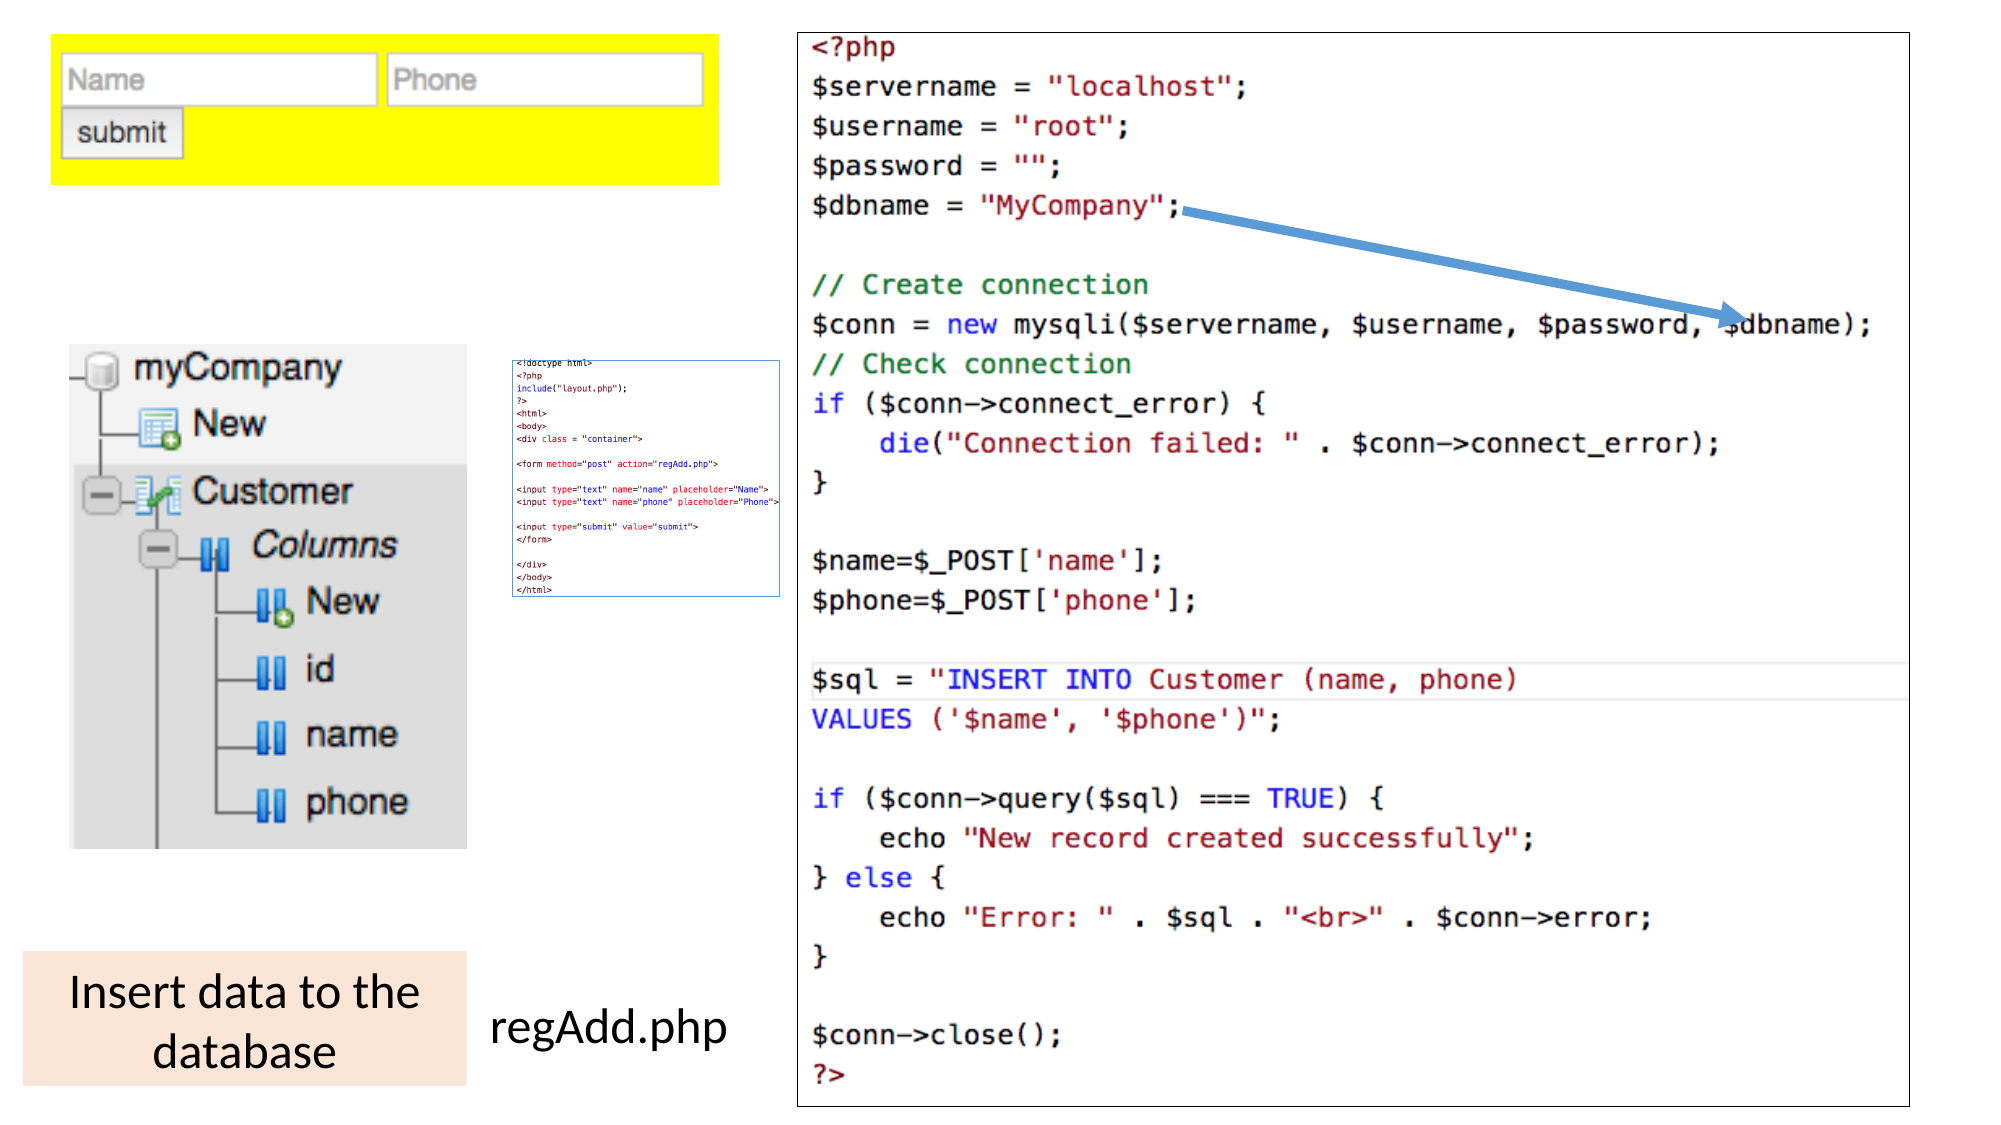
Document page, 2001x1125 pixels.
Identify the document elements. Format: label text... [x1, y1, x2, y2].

picture [51, 34, 719, 185]
picture [512, 359, 780, 597]
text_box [1182, 210, 1749, 321]
text_box Insert data to the database [23, 951, 467, 1086]
text_box regAdd.php [467, 986, 752, 1061]
picture [797, 32, 1910, 1107]
picture [69, 344, 467, 849]
